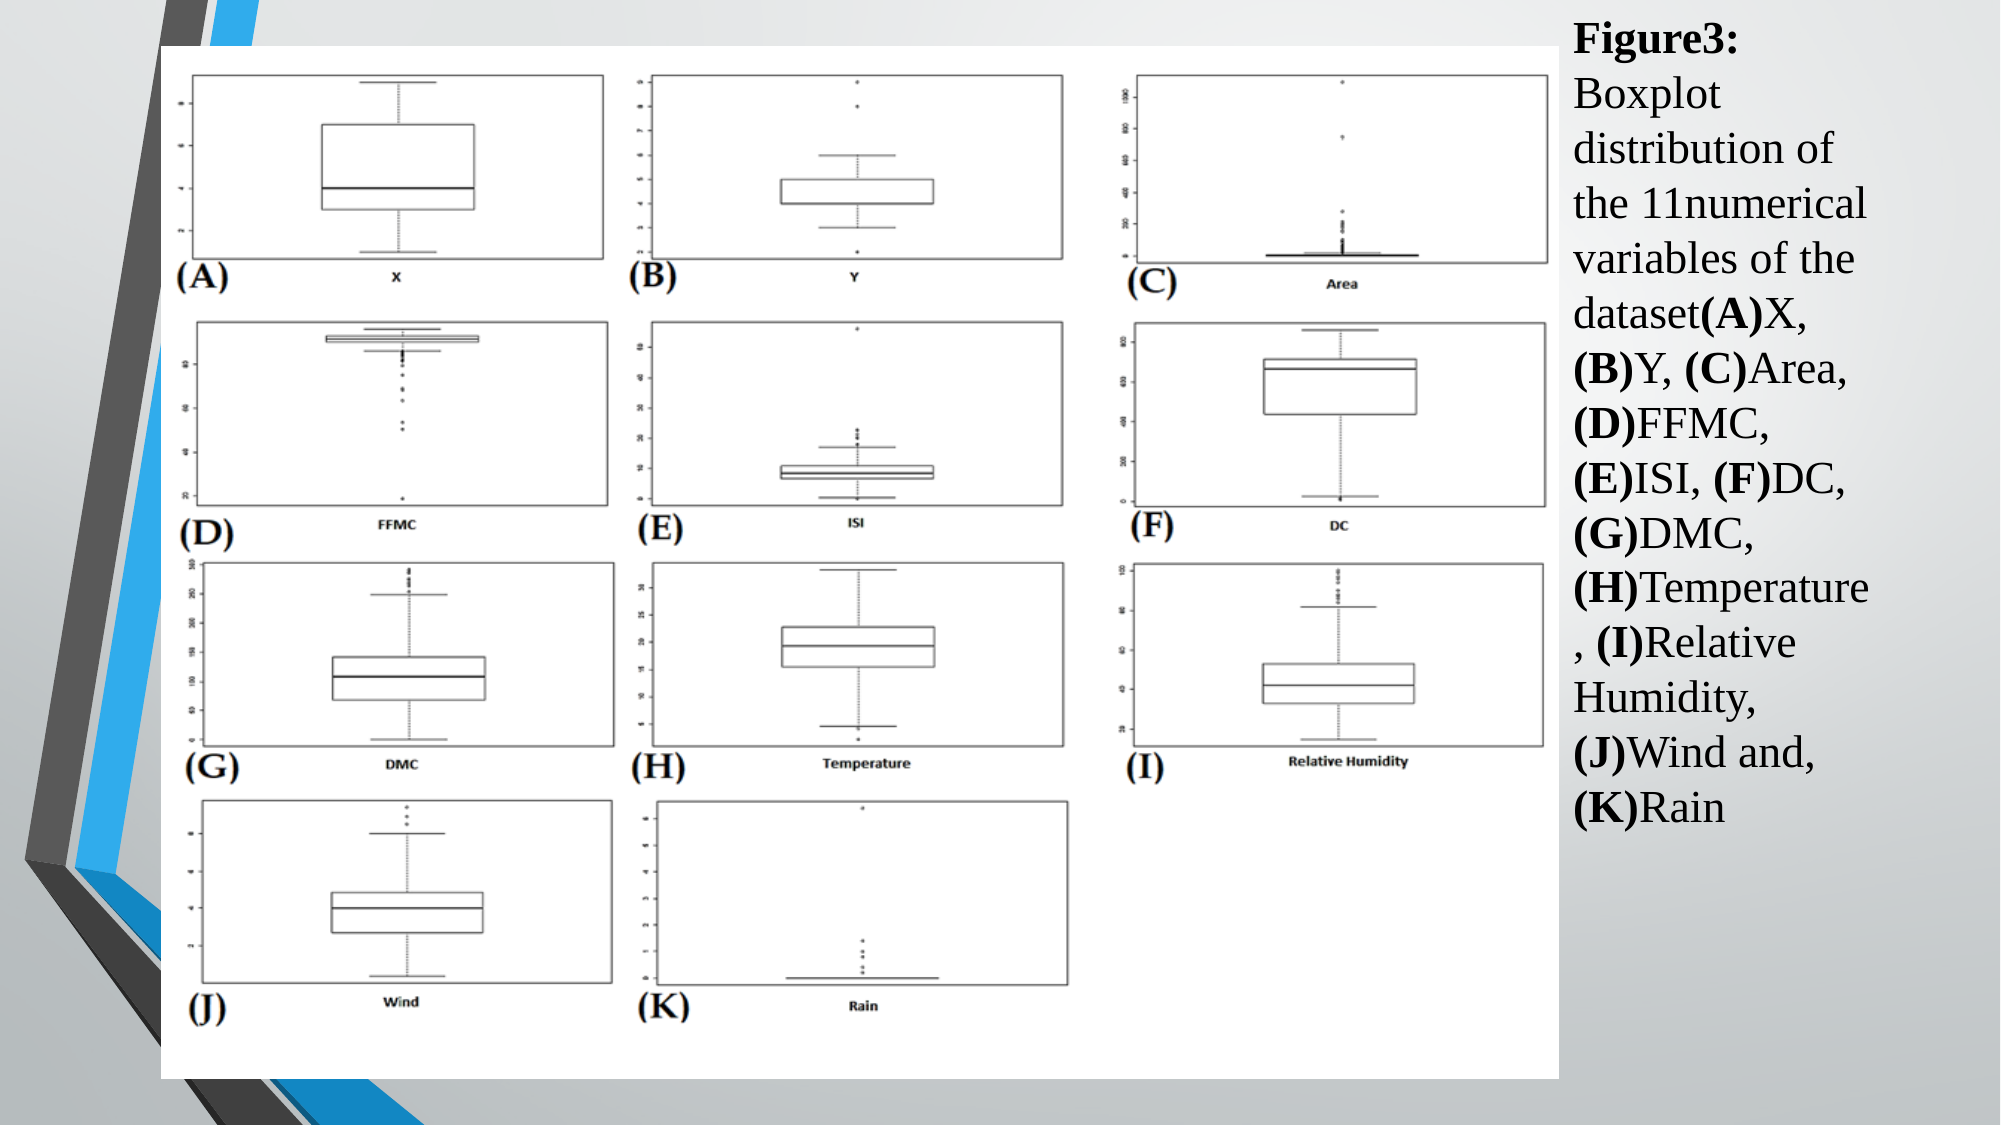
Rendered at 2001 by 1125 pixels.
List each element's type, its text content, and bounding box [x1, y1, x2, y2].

text_box Figure3: Boxplot distribution of the 11numerical variables of the dataset(A)X, (B)Y, (C)Area, (D)FFMC, (E)ISI, (F)DC, (G)DMC, (H)Temperature, (I)Relative Humidity, (J)Wind and, (K)Rain [1558, 0, 1888, 840]
picture [161, 46, 1559, 1079]
